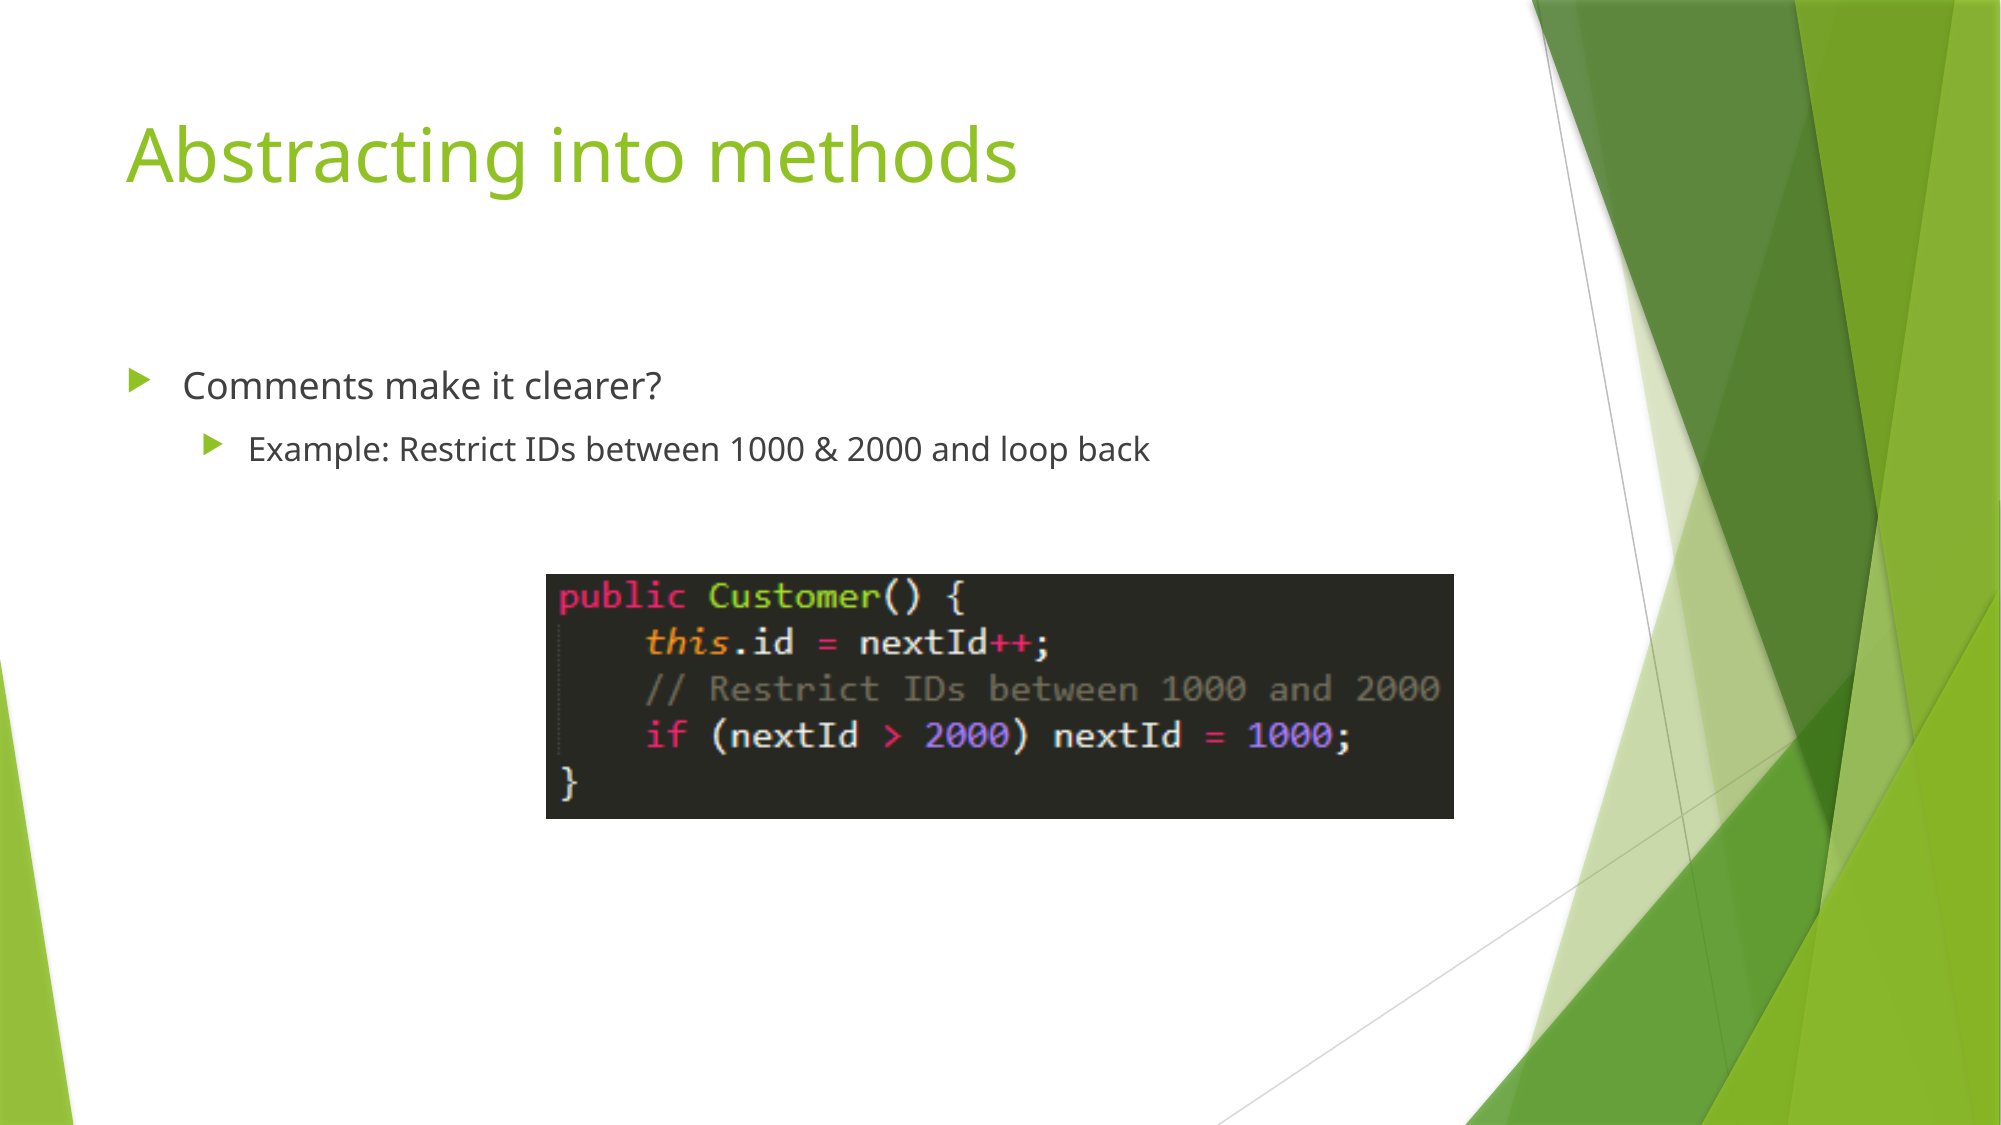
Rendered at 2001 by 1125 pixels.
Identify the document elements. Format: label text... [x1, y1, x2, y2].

list Comments make it clearer? Example: Restrict IDs between 1000 & 2000 and loop back [111, 354, 1522, 992]
picture [546, 573, 1454, 820]
title Abstracting into methods [111, 99, 1522, 317]
